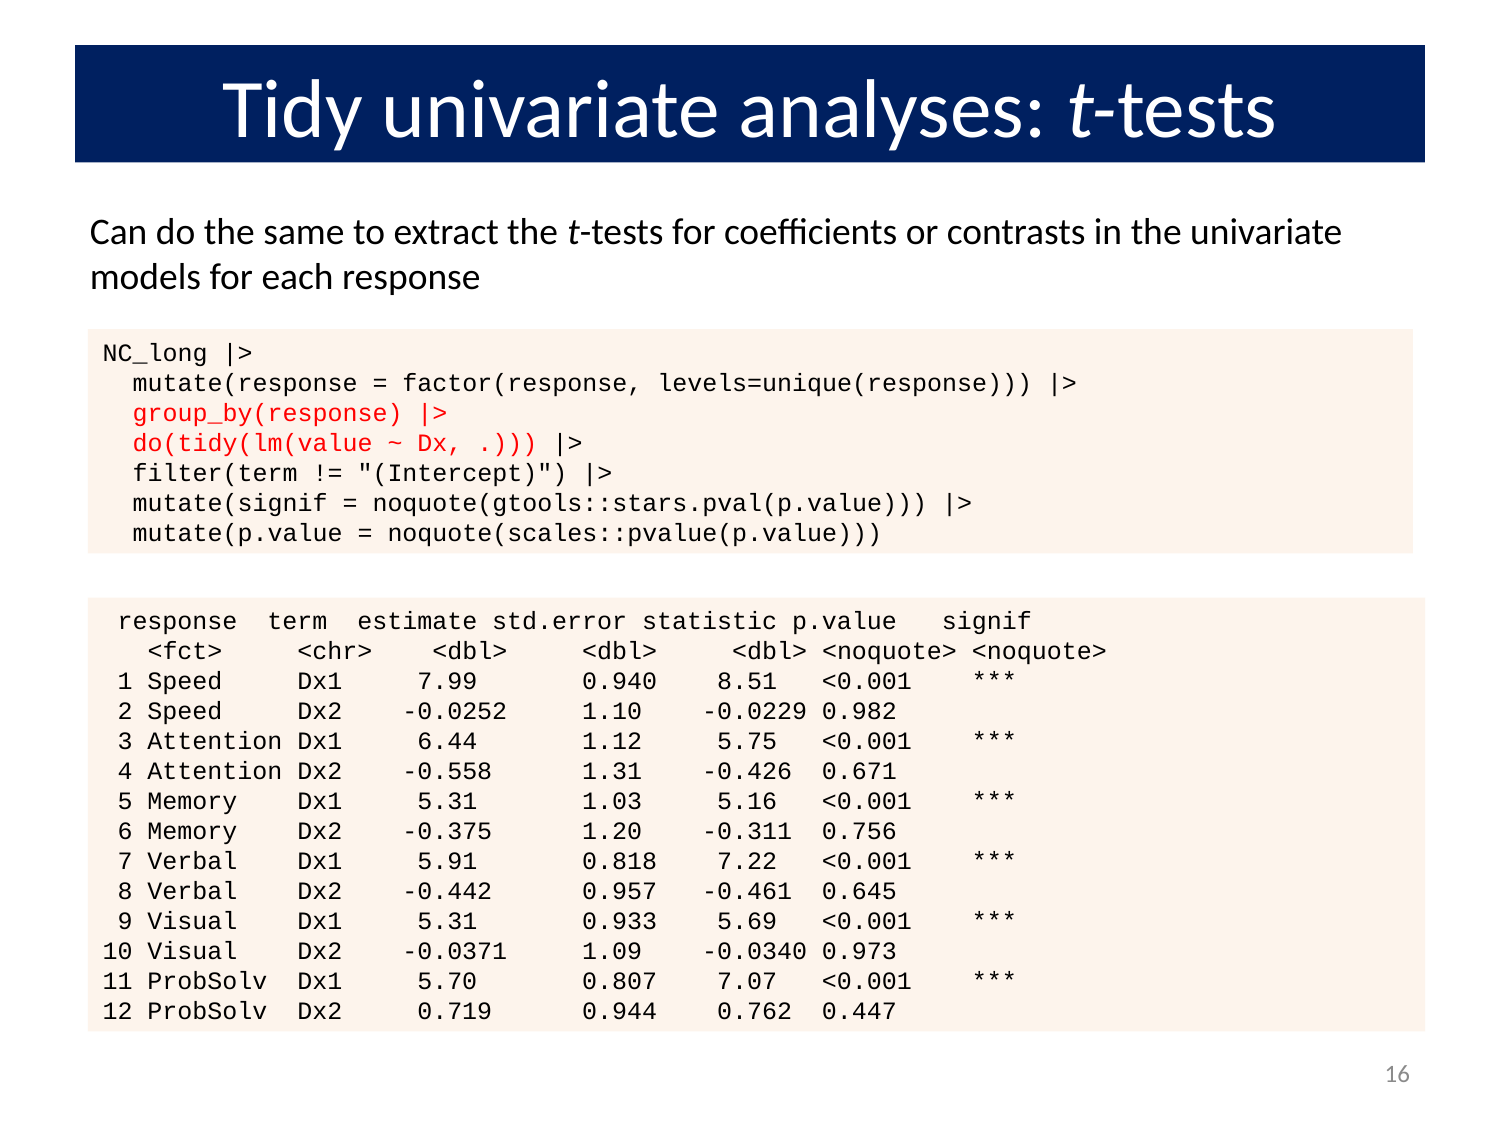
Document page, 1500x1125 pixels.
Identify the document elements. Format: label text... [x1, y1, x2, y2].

slide_number 16 [1074, 1042, 1425, 1103]
title Tidy univariate analyses: t-tests [75, 45, 1425, 163]
text_box response term estimate std.error statistic p.value signif <fct> <chr> <dbl> <dbl> <dbl> <noquote> <noquote> 1 Speed Dx1 7.99 0.940 8.51 <0.001 *** 2 Speed Dx2 -0.0252 1.10 -0.0229 0.982 3 Attention Dx1 6.44 1.12 5.75 <0.001 *** 4 Attention Dx2 -0.558 1.31 -0.426 0.671 5 Memory Dx1 5.31 1.03 5.16 <0.001 *** 6 Memory Dx2 -0.375 1.20 -0.311 0.756 7 Verbal Dx1 5.91 0.818 7.22 <0.001 *** 8 Verbal Dx2 -0.442 0.957 -0.461 0.645 9 Visual Dx1 5.31 0.933 5.69 <0.001 *** 10 Visual Dx2 -0.0371 1.09 -0.0340 0.973 11 ProbSolv Dx1 5.70 0.807 7.07 <0.001 *** 12 ProbSolv Dx2 0.719 0.944 0.762 0.447 [87, 597, 1426, 1032]
text_box NC_long |> mutate(response = factor(response, levels=unique(response))) |> group_by(response) |> do(tidy(lm(value ~ Dx, .))) |> filter(term != "(Intercept)") |> mutate(signif = noquote(gtools::stars.pval(p.value))) |> mutate(p.value = noquote(scales::pvalue(p.value))) [87, 329, 1413, 554]
text_box Can do the same to extract the t-tests for coefficients or contrasts in the univariate models for each response [74, 199, 1425, 305]
